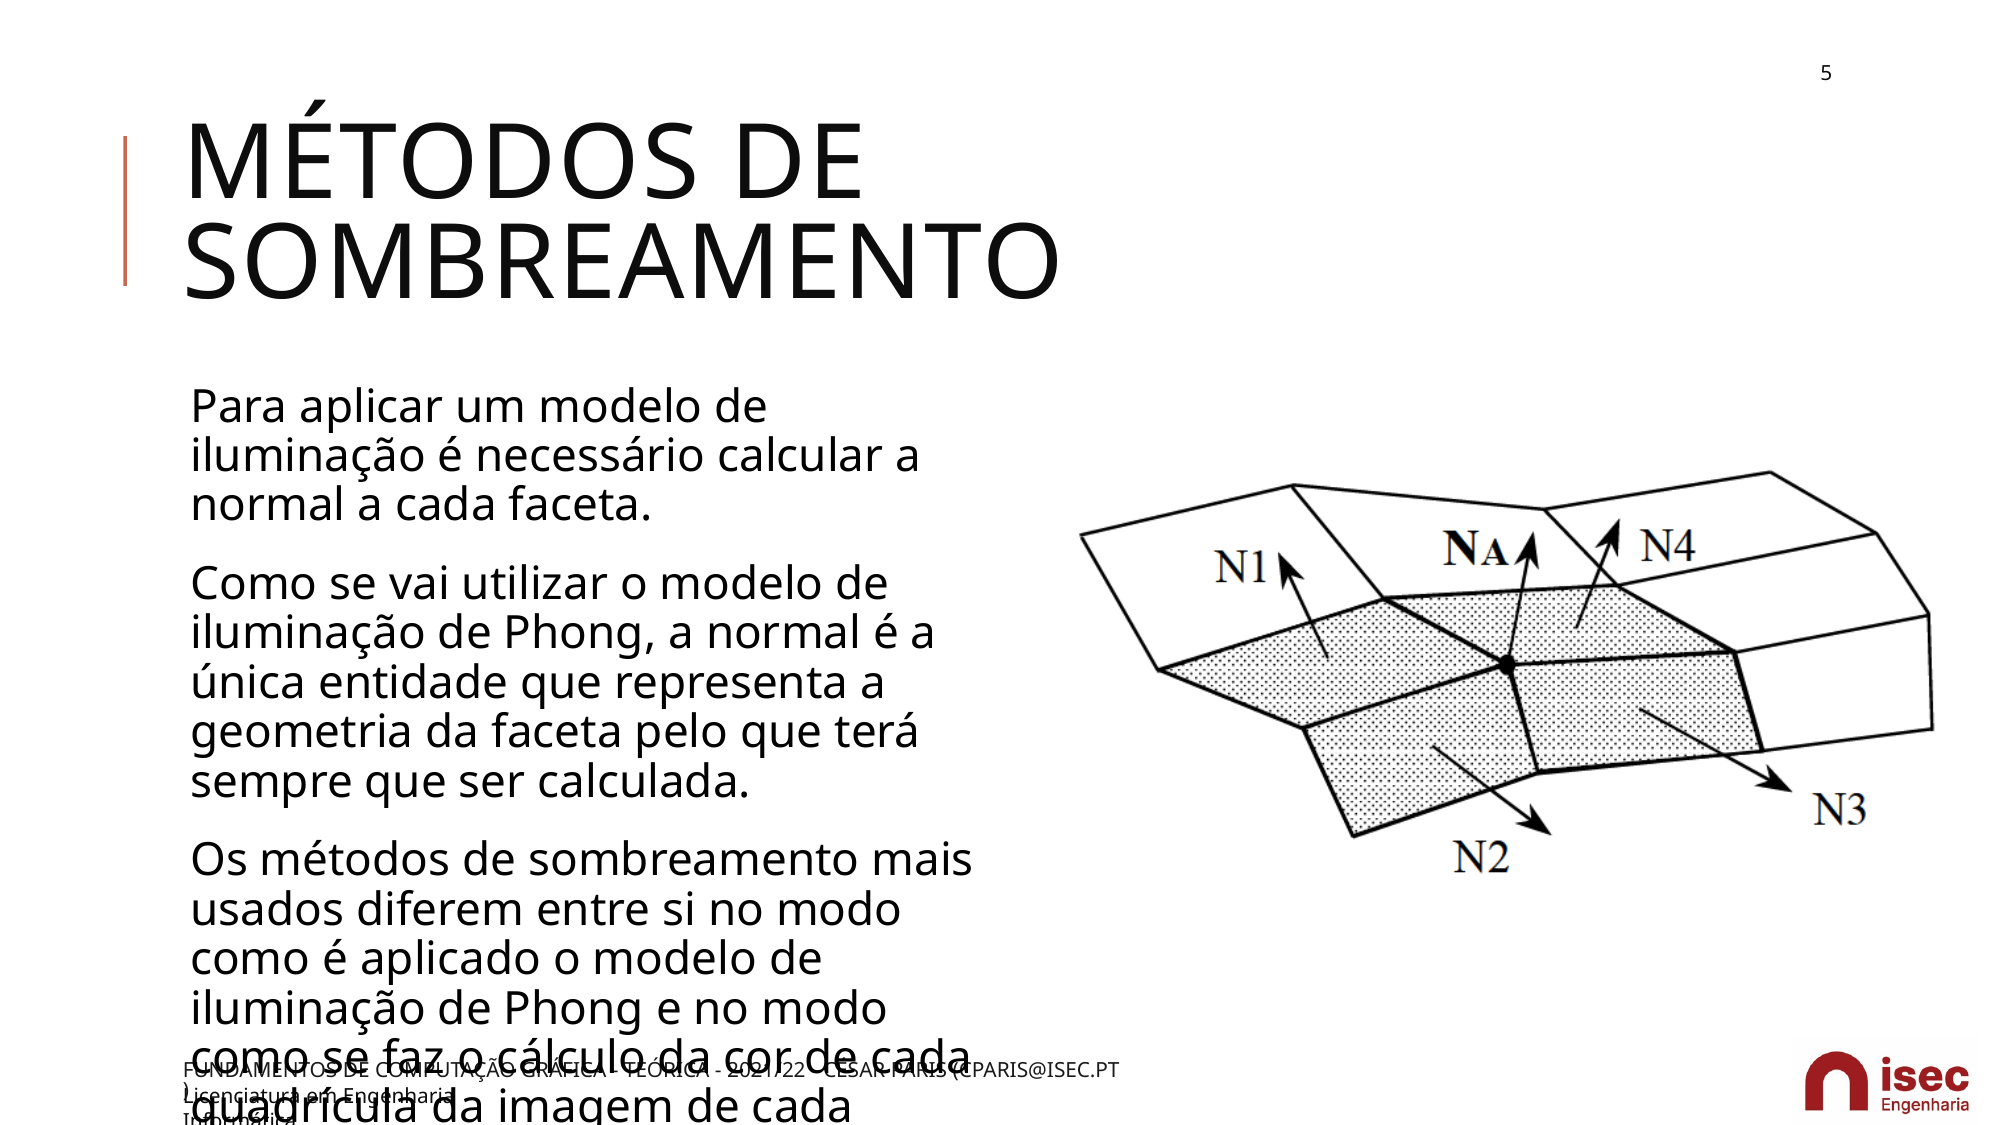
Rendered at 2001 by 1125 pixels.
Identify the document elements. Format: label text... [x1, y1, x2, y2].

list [1073, 452, 1949, 908]
slide_number 5 [1805, 51, 1966, 96]
picture [1792, 1034, 1978, 1125]
list Para aplicar um modelo de iluminação é necessário calcular a normal a cada faceta. Como se vai utilizar o modelo de iluminação de Phong, a normal é a única entidade que representa a geometria da faceta pelo que terá sempre que ser calculada. Os métodos de sombreamento mais usados diferem entre si no modo como é aplicado o modelo de iluminação de Phong e no modo como se faz o cálculo da cor de cada quadrícula da imagem de cada faceta. [168, 375, 1010, 1035]
footer Fundamentos de Computação Gráfica - Teórica - 2021/22 - César Páris (cparis@isec.pt) [168, 1047, 1137, 1093]
title Métodos de Sombreamento [168, 96, 1763, 342]
